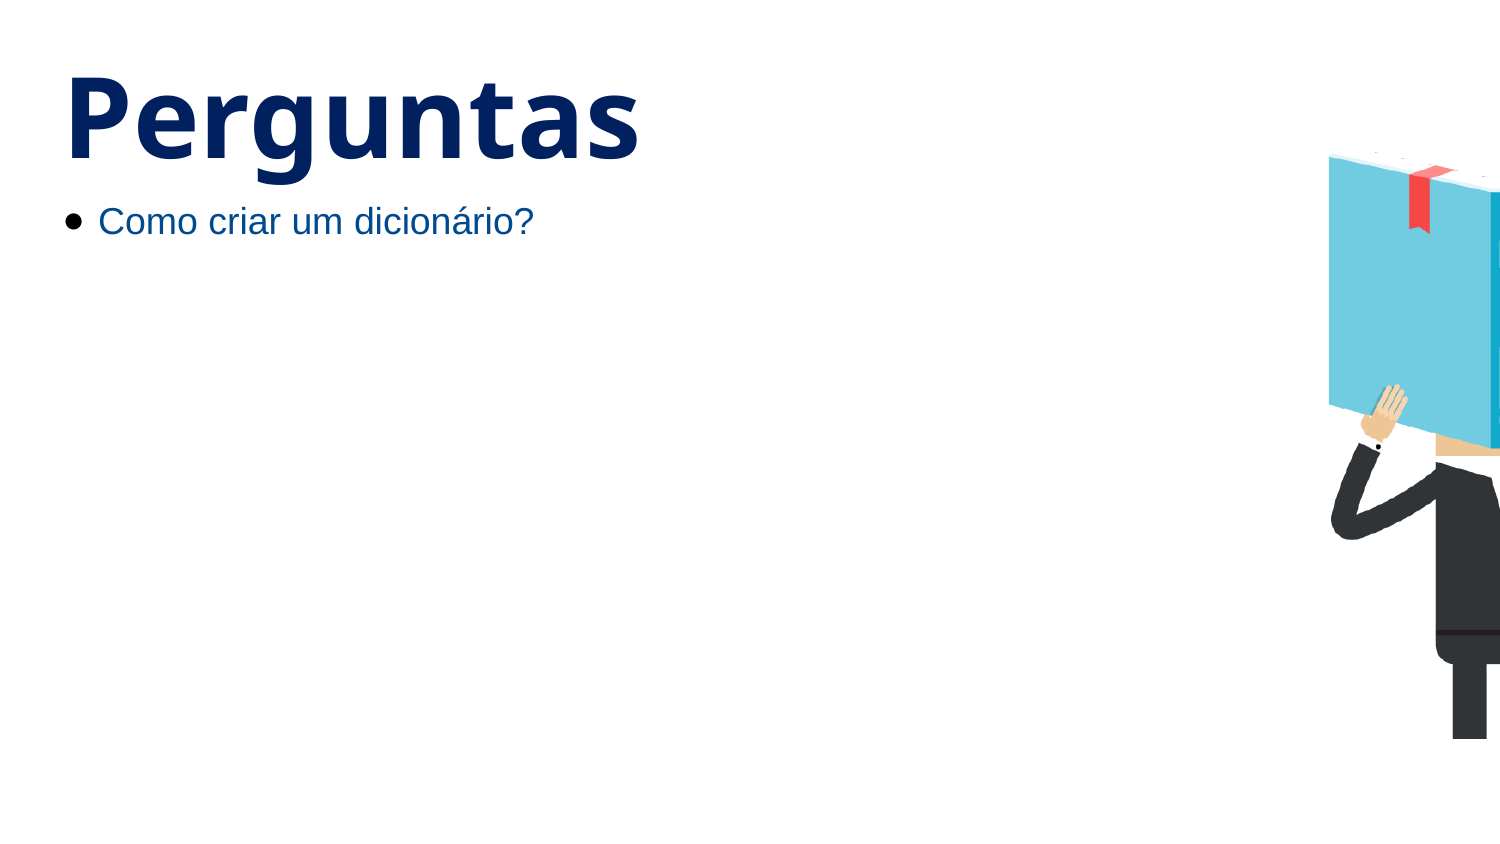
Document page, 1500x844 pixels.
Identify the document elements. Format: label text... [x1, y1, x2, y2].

text_box Perguntas [47, 30, 1275, 179]
text_box Como criar um dicionário? [47, 182, 1310, 456]
picture [1328, 147, 1500, 739]
